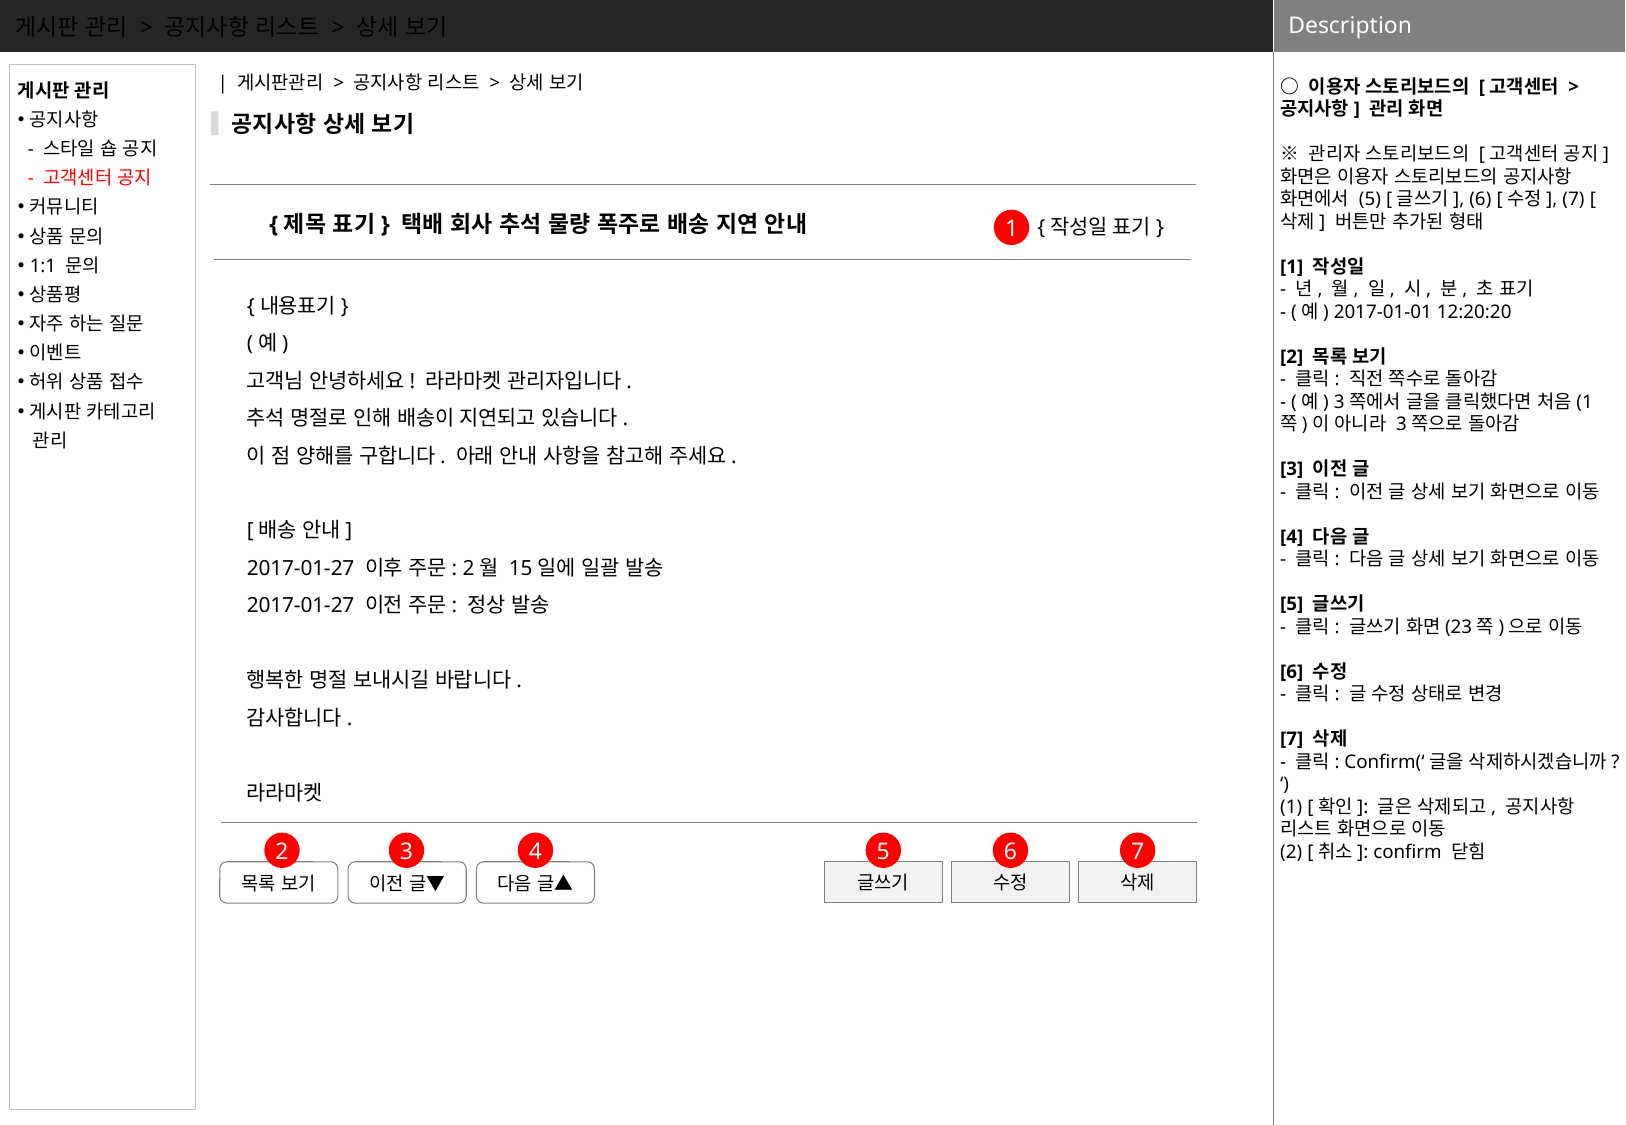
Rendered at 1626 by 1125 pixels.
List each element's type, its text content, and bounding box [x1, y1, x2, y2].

text_box 공지사항 상세 보기 [231, 109, 415, 138]
text_box [210, 111, 219, 136]
text_box 목록 보기 [219, 861, 338, 904]
text_box ○ 이용자 스토리보드의 [고객센터 > 공지사항] 관리 화면 ※ 관리자 스토리보드의 [고객센터 공지] 화면은 이용자 스토리보드의 공지사항 화면에서 (5) [글쓰기], (6) [수정], (7) [삭제] 버튼만 추가된 형태 [1] 작성일 - 년, 월, 일, 시, 분, 초 표기 - (예) 2017-01-01 12:20:20 [2] 목록 보기 - 클릭: 직전 쪽수로 돌아감 - (예) 3쪽에서 글을 클릭했다면 처음(1쪽)이 아니라 3쪽으로 돌아감 [3] 이전 글 - 클릭: 이전 글 상세 보기 화면으로 이동 [4] 다음 글 - 클릭: 다음 글 상세 보기 화면으로 이동 [5] 글쓰기 - 클릭: 글쓰기 화면(23쪽)으로 이동 [6] 수정 - 클릭: 글 수정 상태로 변경 [7] 삭제 - 클릭: Confirm(‘글을 삭제하시겠습니까?‘) (1) [확인]: 글은 삭제되고, 공지사항 리스트 화면으로 이동 (2) [취소]: confirm 닫힘 [1272, 50, 1625, 1125]
text_box 4 [515, 831, 556, 871]
text_box {내용표기} (예) 고객님 안녕하세요! 라라마켓 관리자입니다. 추석 명절로 인해 배송이 지연되고 있습니다. 이 점 양해를 구합니다. 아래 안내 사항을 참고해 주세요. [배송 안내] 2017-01-27 이후 주문: 2월 15일에 일괄 발송 2017-01-27 이전 주문: 정상 발송 행복한 명절 보내시길 바랍니다. 감사합니다. 라라마켓 [232, 272, 1172, 812]
text_box | 게시판관리 > 공지사항 리스트 > 상세 보기 [202, 63, 599, 101]
text_box 이전 글▼ [348, 861, 467, 904]
text_box 7 [1117, 831, 1158, 871]
text_box 3 [386, 831, 427, 871]
text_box 6 [990, 831, 1031, 871]
text_box 1 [991, 207, 1032, 248]
text_box 다음 글▲ [476, 861, 595, 904]
text_box 글쓰기 [824, 861, 943, 903]
text_box 2 [262, 831, 302, 871]
text_box {제목 표기} 택배 회사 추석 물량 폭주로 배송 지연 안내 [254, 202, 824, 245]
list 게시판 관리 > 공지사항 리스트 > 상세 보기 [0, 0, 1238, 52]
text_box 게시판 관리 공지사항 - 스타일 숍 공지 - 고객센터 공지 커뮤니티 상품 문의 1:1 문의 상품평 자주 하는 질문 이벤트 허위 상품 접수 게시판 카테고리 관리 [9, 64, 196, 1110]
text_box 수정 [951, 861, 1070, 903]
text_box 삭제 [1078, 861, 1197, 903]
text_box 5 [863, 831, 904, 871]
text_box {작성일 표기} [1022, 205, 1179, 246]
